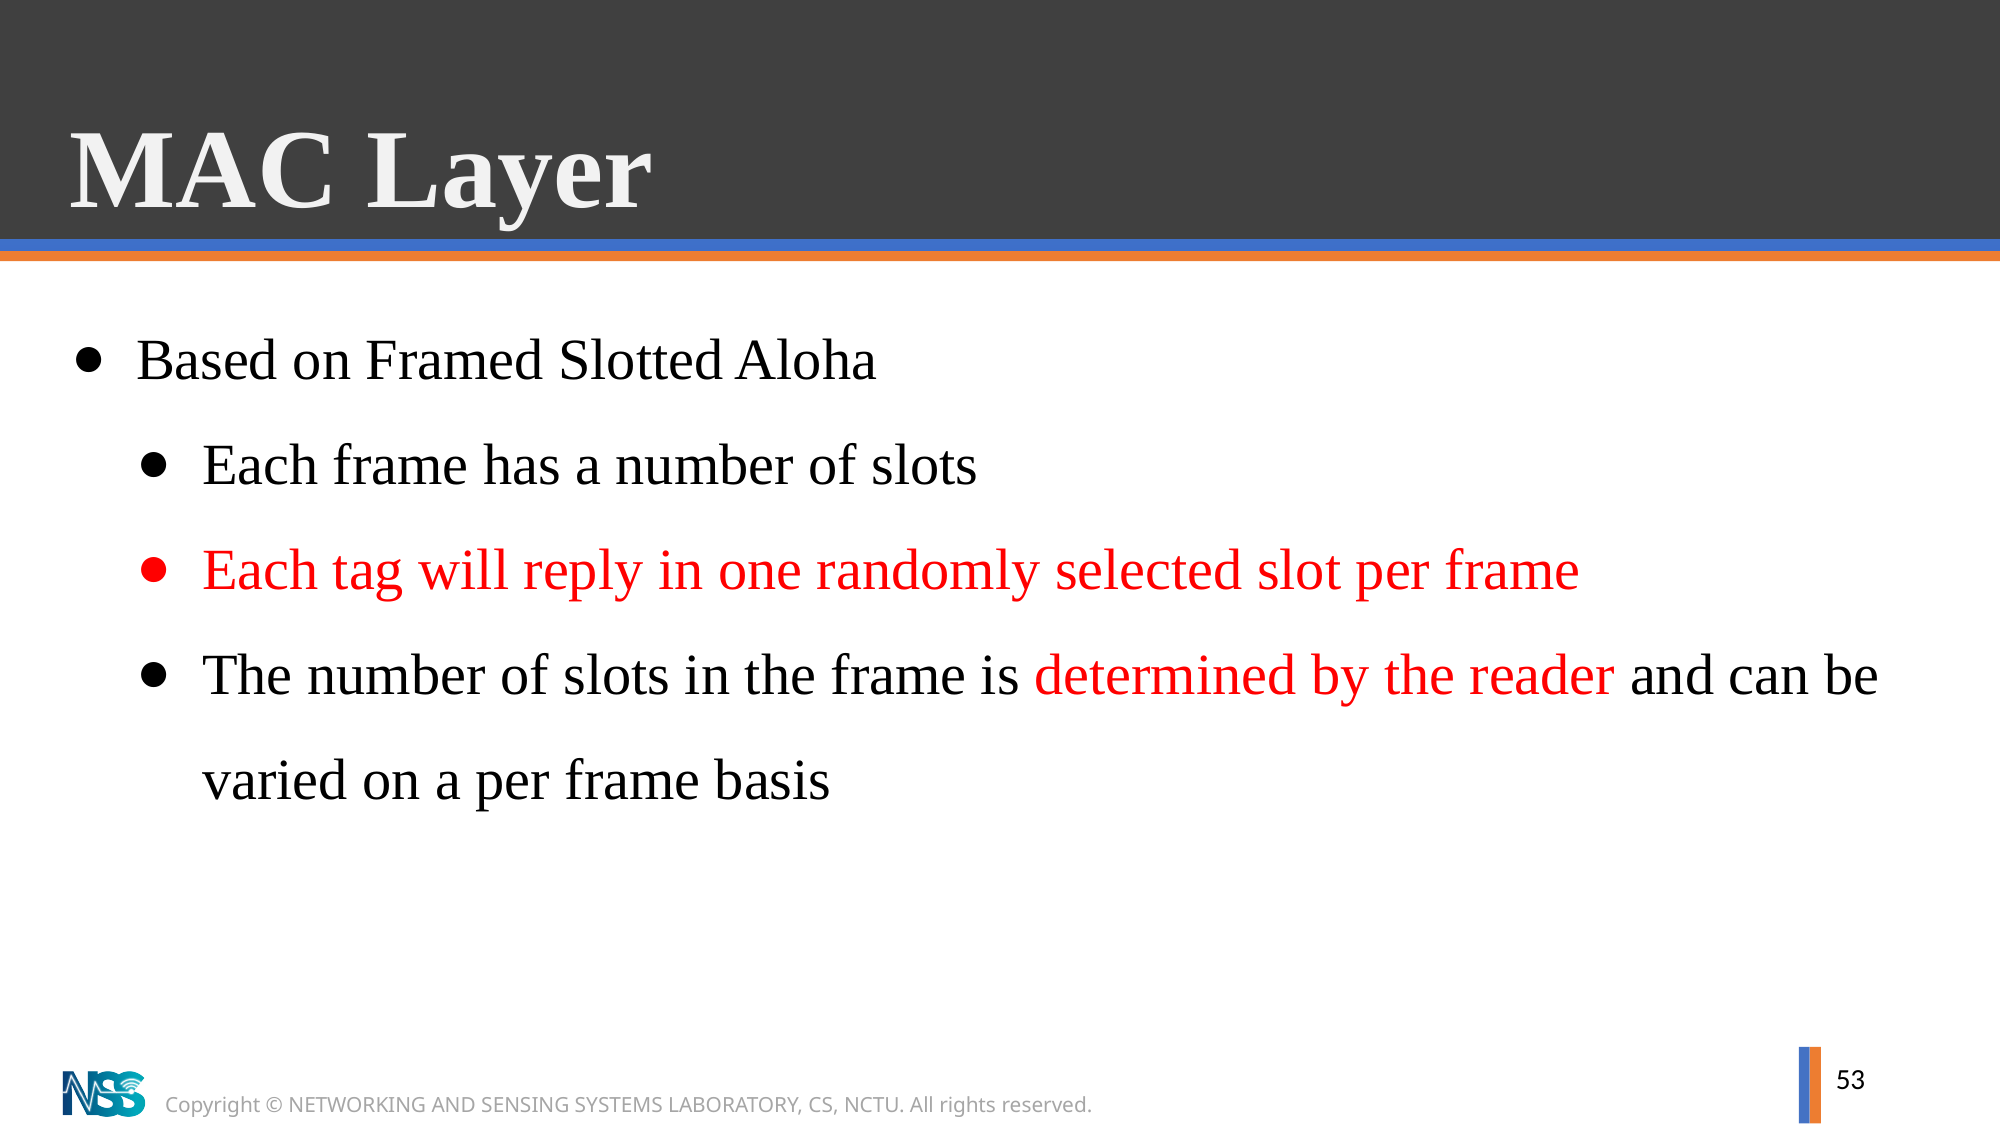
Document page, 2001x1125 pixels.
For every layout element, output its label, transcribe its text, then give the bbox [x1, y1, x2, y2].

picture [55, 1067, 151, 1125]
list Based on Framed Slotted Aloha Each frame has a number of slots Each tag will reply in one randomly selected slot per frame The number of slots in the frame is determined by the reader and can be varied on a per frame basis [55, 278, 1945, 1036]
title MAC Layer [55, 56, 1945, 240]
slide_number 53 [1821, 1046, 1945, 1107]
